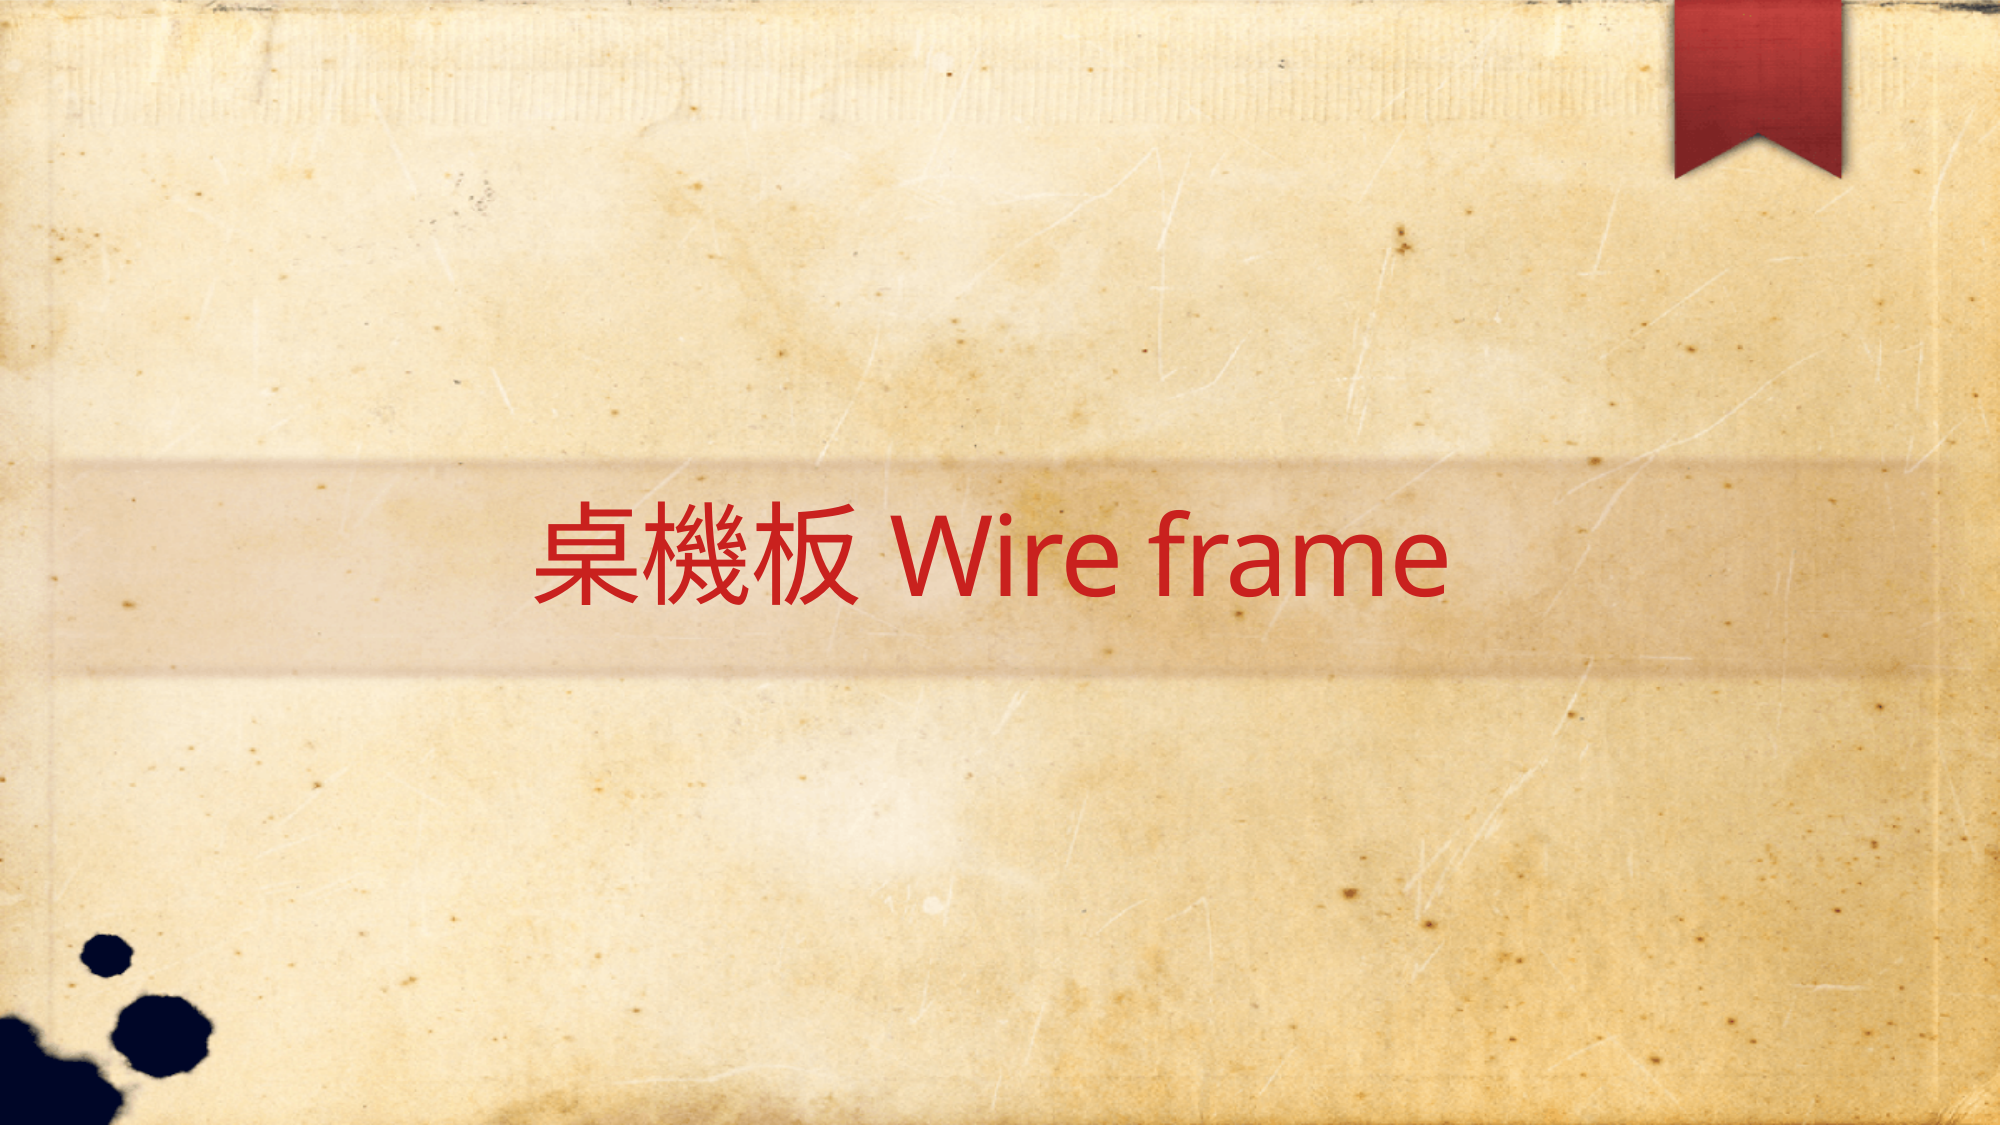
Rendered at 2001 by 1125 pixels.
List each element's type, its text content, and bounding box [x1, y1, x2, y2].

text_box 桌機板Wire frame [107, 426, 1875, 699]
picture [0, 0, 2000, 1125]
